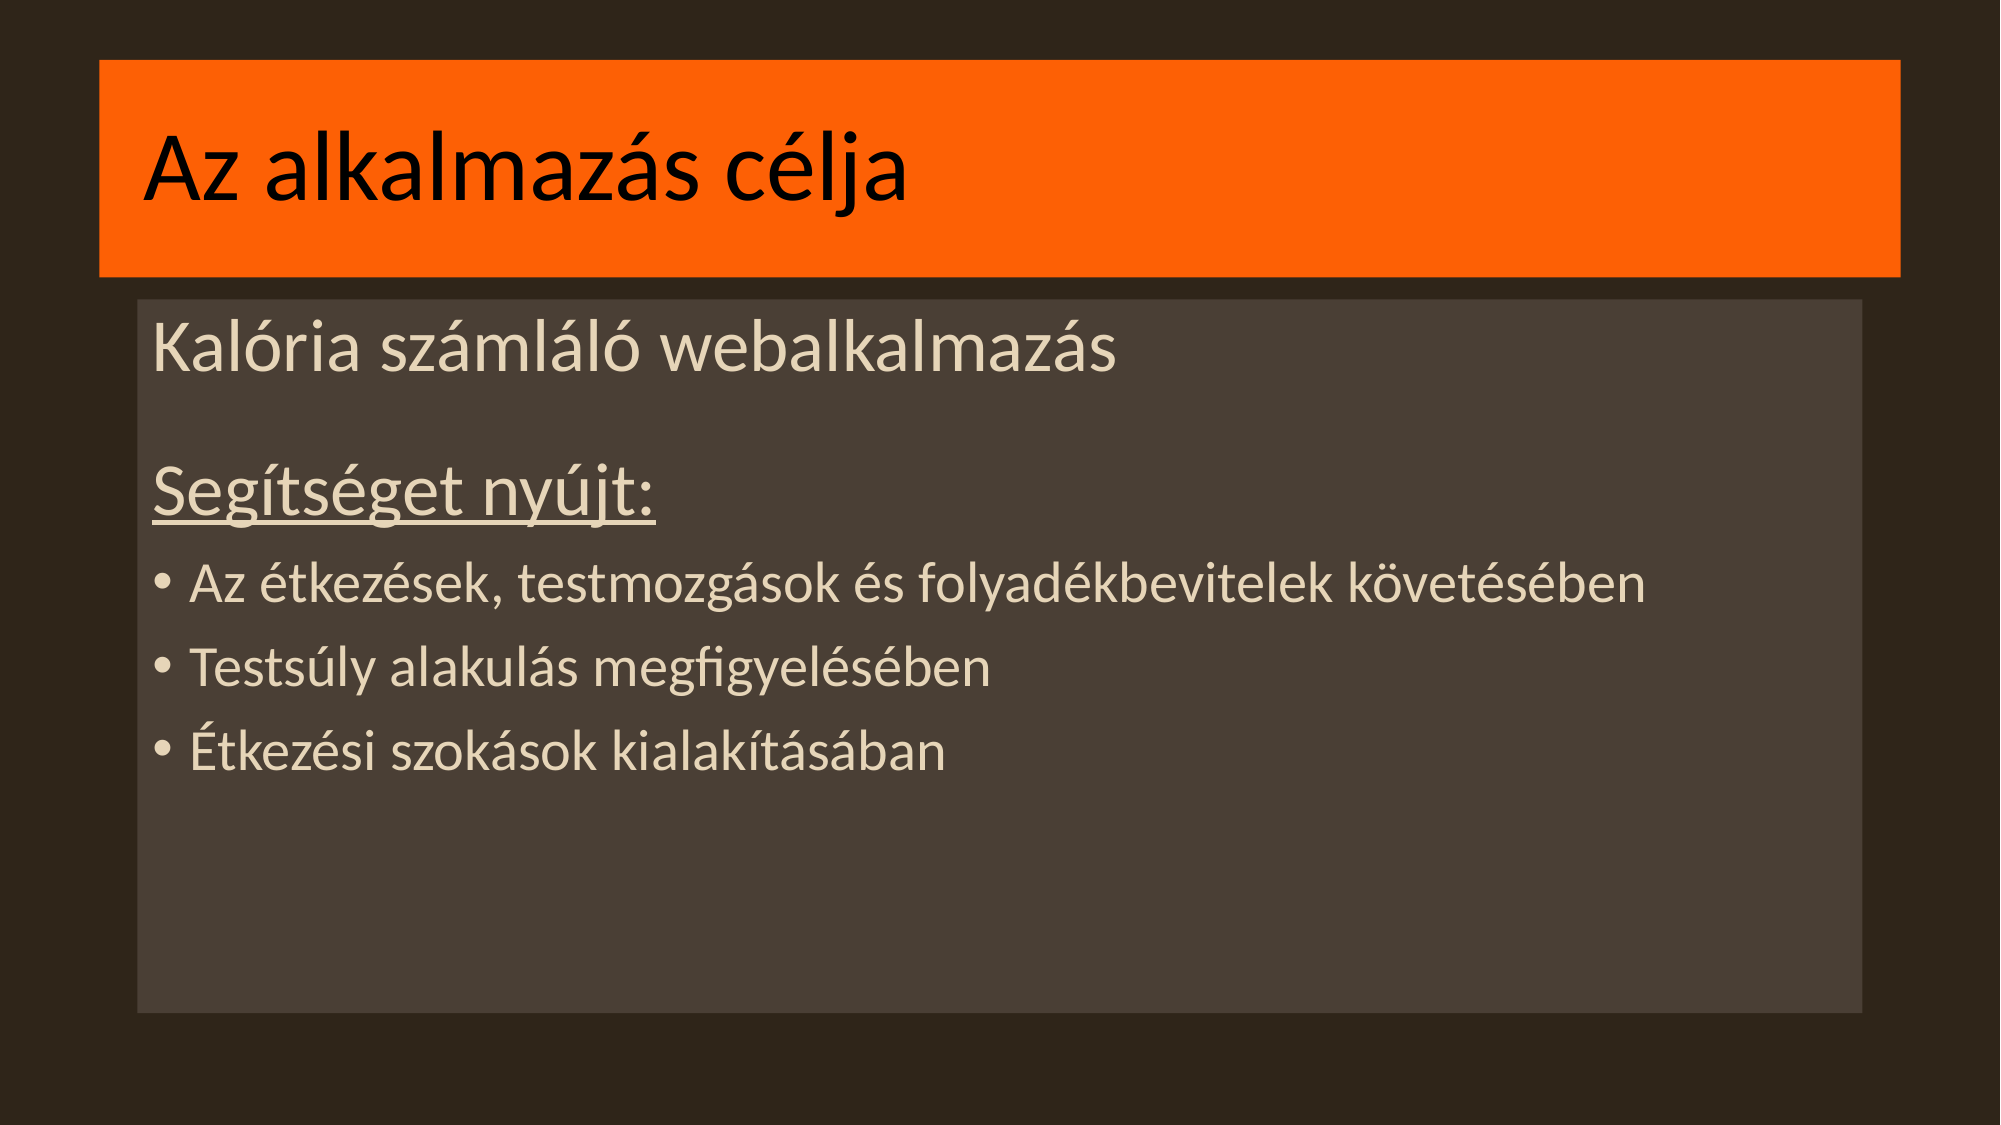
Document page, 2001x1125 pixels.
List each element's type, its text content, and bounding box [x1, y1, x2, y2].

title Az alkalmazás célja [99, 59, 1901, 278]
list Kalória számláló webalkalmazás Segítséget nyújt: Az étkezések, testmozgások és folyadékbevitelek követésében Testsúly alakulás megfigyelésében Étkezési szokások kialakításában [137, 299, 1863, 1014]
